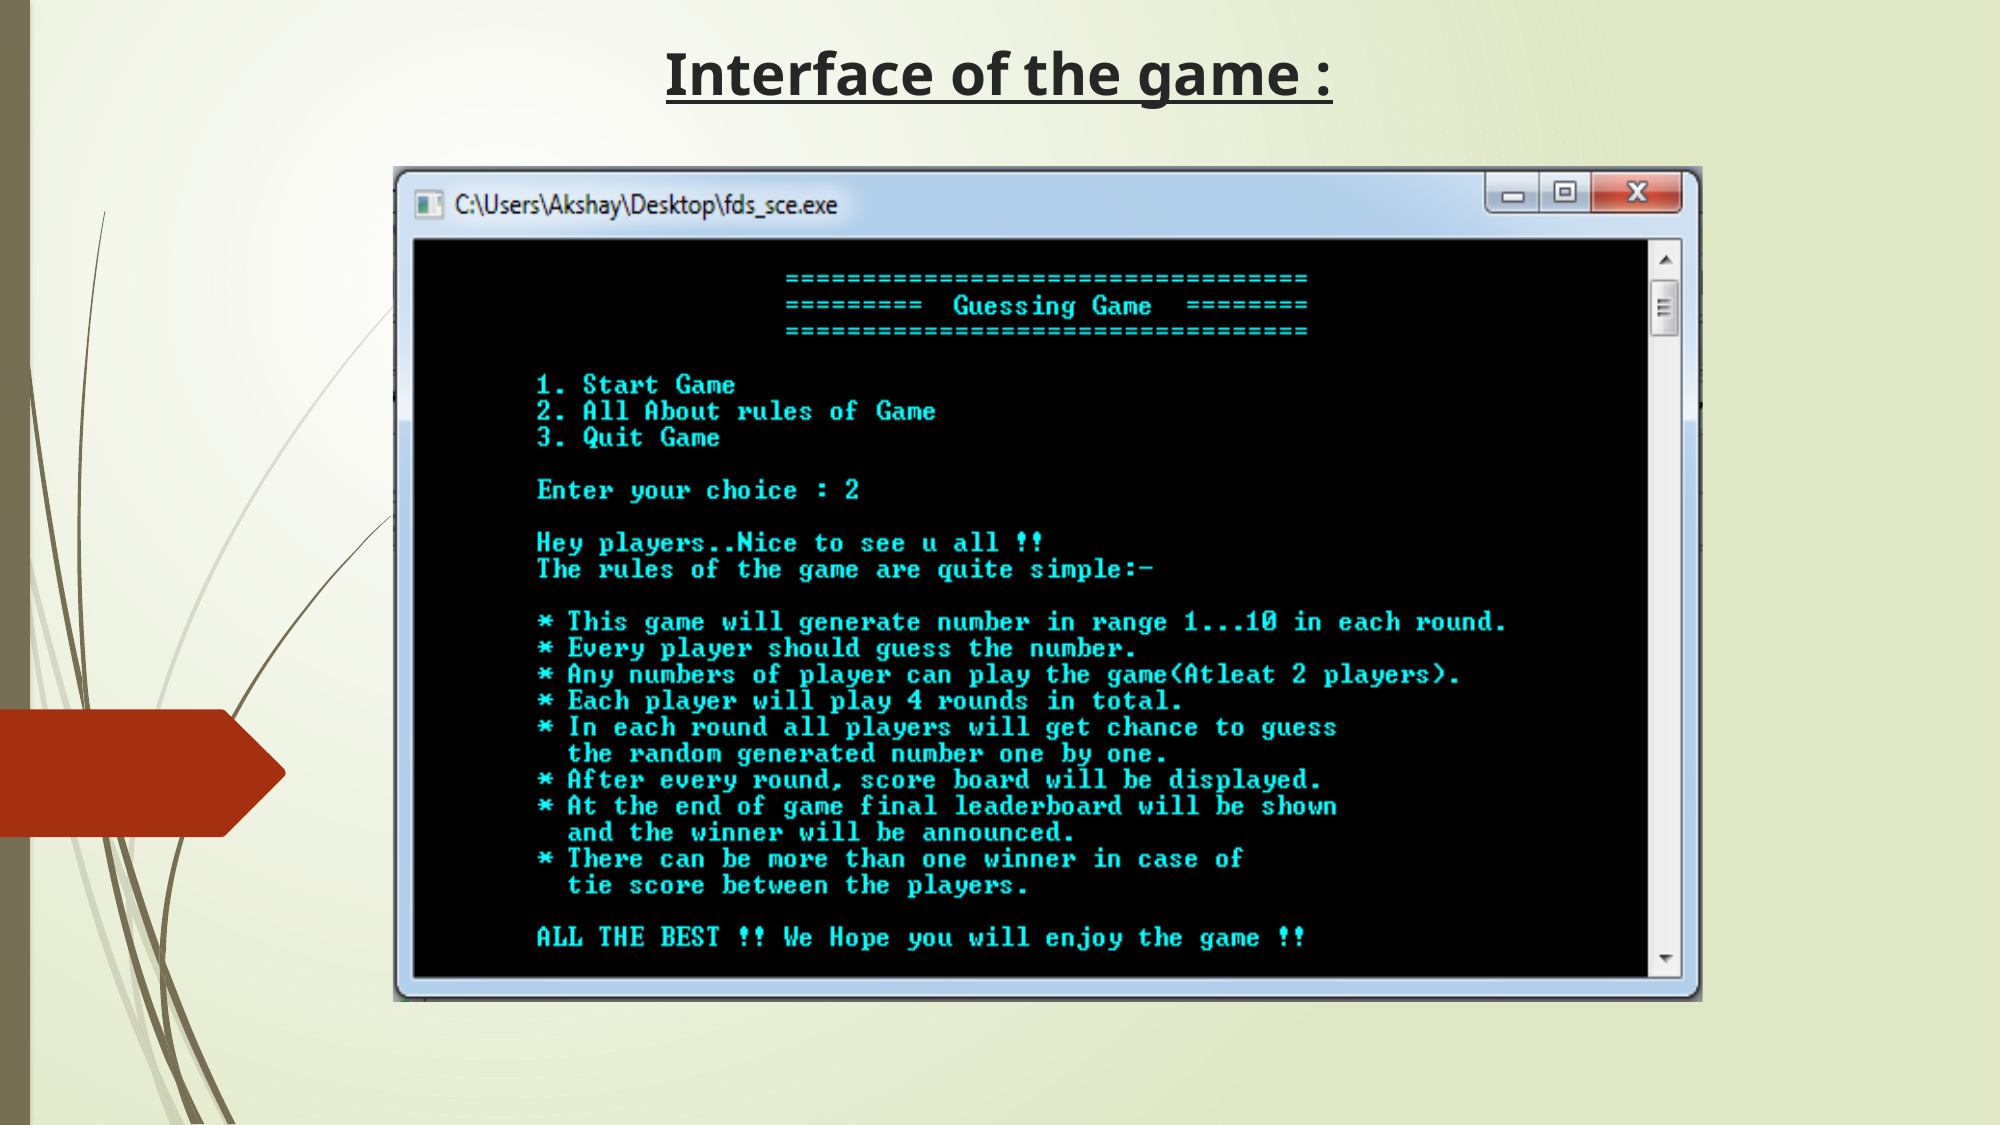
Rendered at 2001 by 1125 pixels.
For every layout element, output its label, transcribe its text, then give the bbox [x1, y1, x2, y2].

picture [392, 166, 1703, 1002]
title Interface of the game : [642, 27, 1356, 115]
